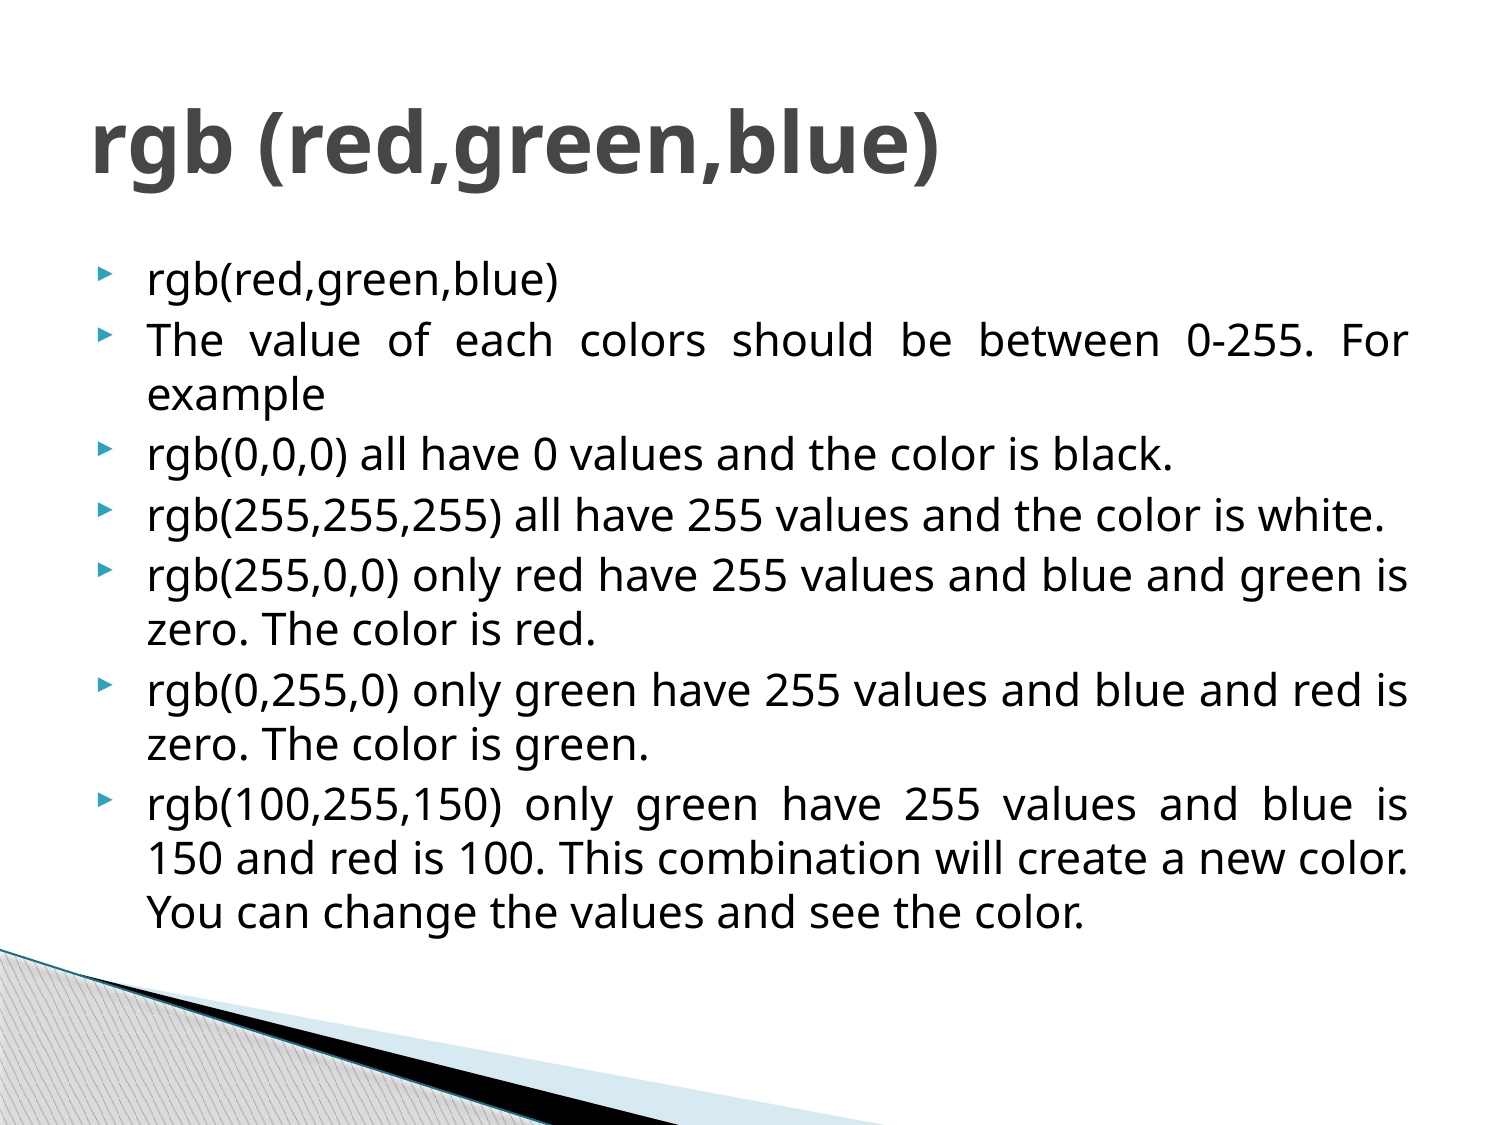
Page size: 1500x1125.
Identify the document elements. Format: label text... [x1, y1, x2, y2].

title rgb (red,green,blue) [75, 45, 1425, 233]
list rgb(red,green,blue) The value of each colors should be between 0-255. For example rgb(0,0,0) all have 0 values and the color is black. rgb(255,255,255) all have 255 values and the color is white. rgb(255,0,0) only red have 255 values and blue and green is zero. The color is red. rgb(0,255,0) only green have 255 values and blue and red is zero. The color is green. rgb(100,255,150) only green have 255 values and blue is 150 and red is 100. This combination will create a new color. You can change the values and see the color. [75, 243, 1425, 986]
